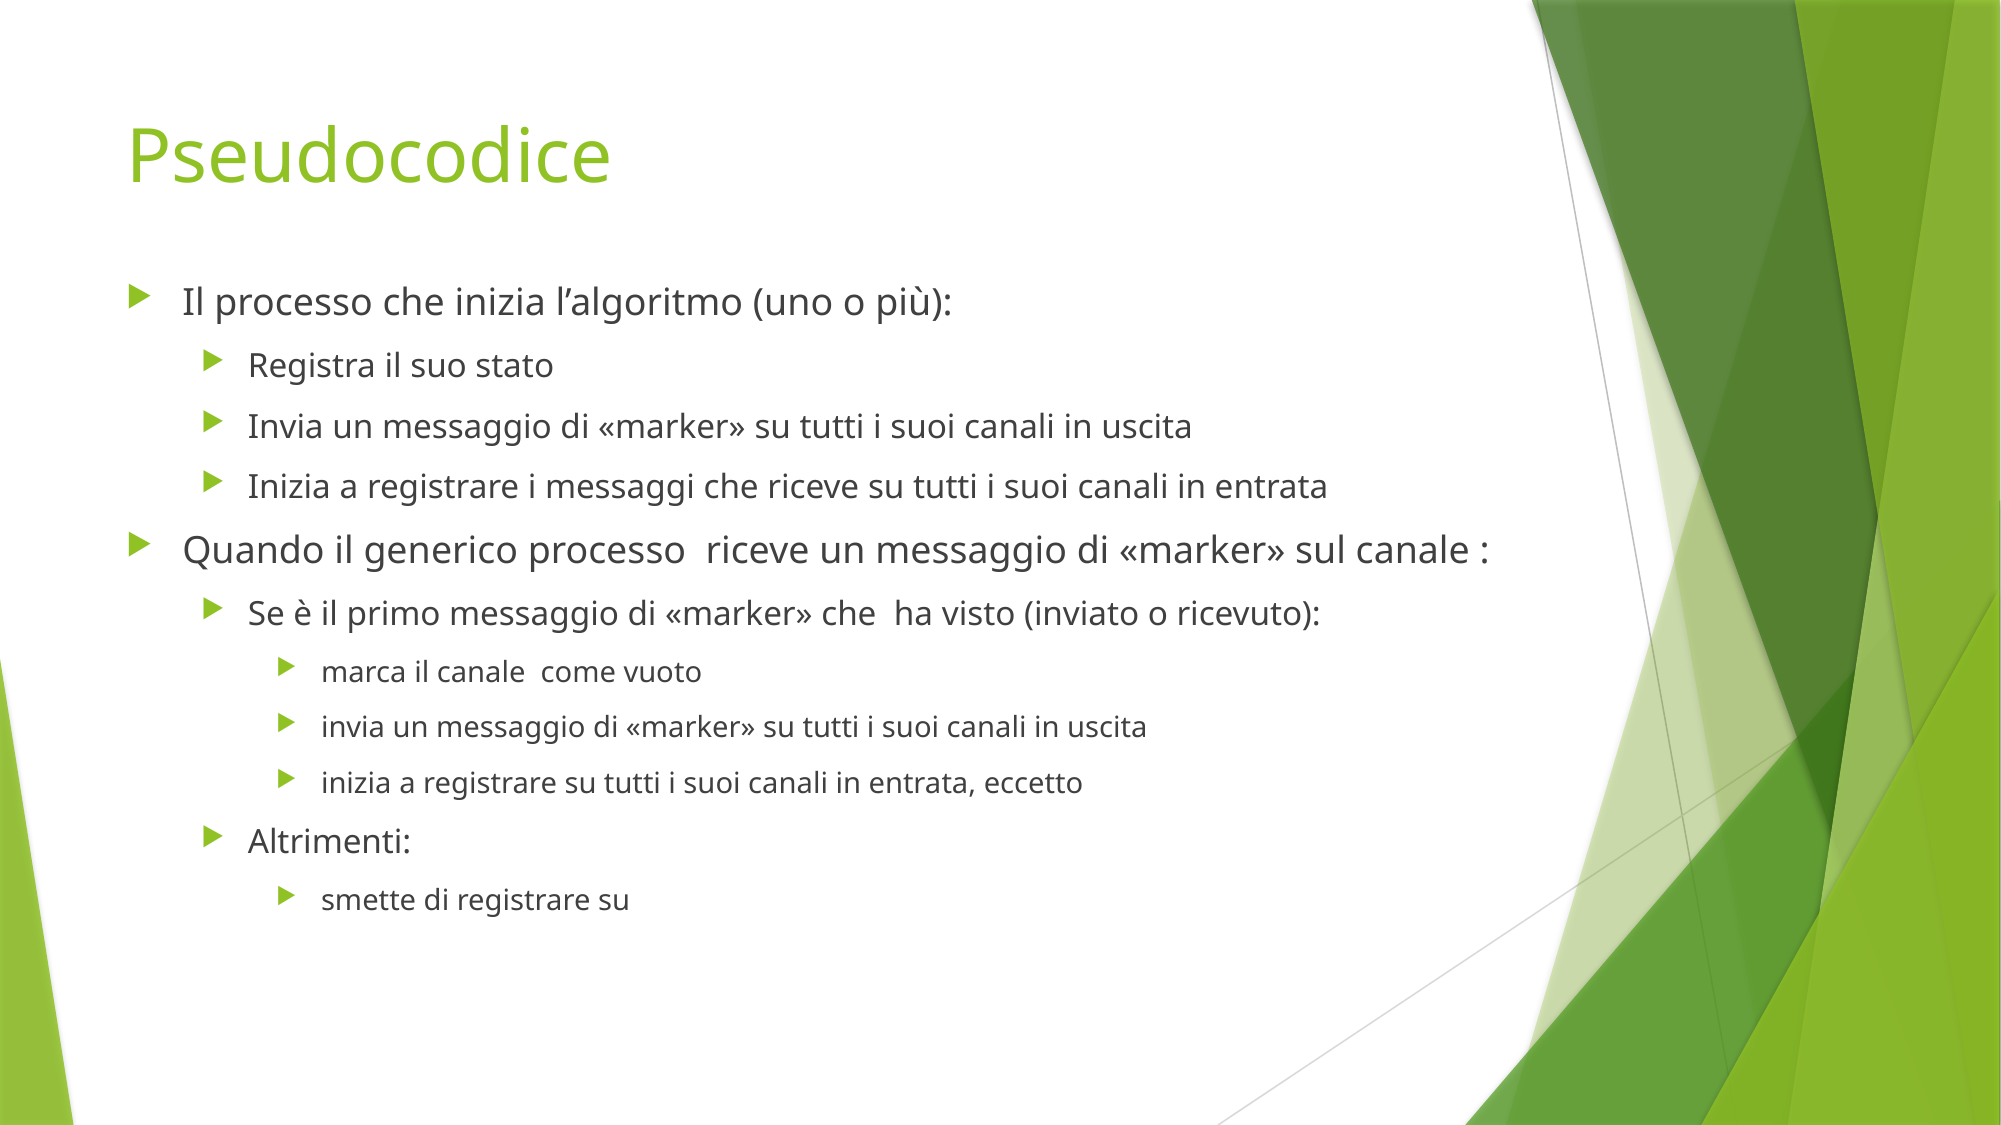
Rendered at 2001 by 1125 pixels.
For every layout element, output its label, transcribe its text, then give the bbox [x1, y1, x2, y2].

title Pseudocodice [111, 99, 1522, 240]
